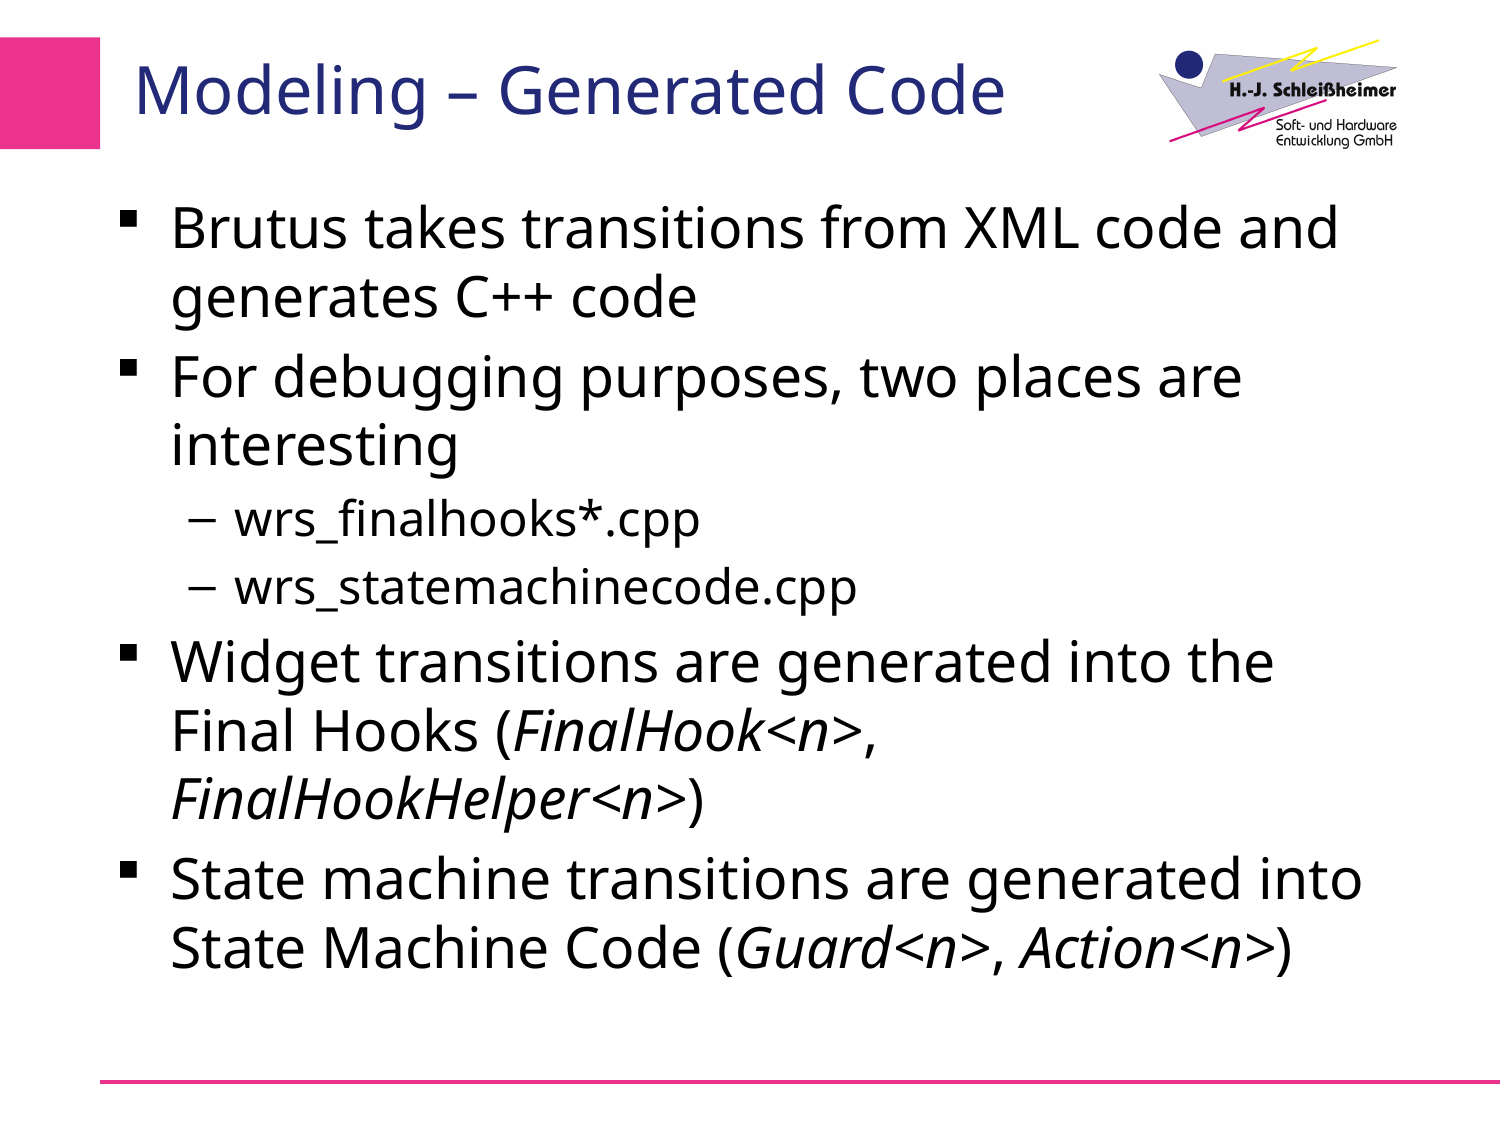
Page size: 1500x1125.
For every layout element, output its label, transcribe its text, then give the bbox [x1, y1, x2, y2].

list Brutus takes transitions from XML code and generates C++ code For debugging purposes, two places are interesting wrs_finalhooks*.cpp wrs_statemachinecode.cpp Widget transitions are generated into the Final Hooks (FinalHook<n>, FinalHookHelper<n>) State machine transitions are generated into State Machine Code (Guard<n>, Action<n>) [100, 184, 1400, 1047]
picture [1159, 39, 1397, 149]
title Modeling – Generated Code [133, 23, 1152, 152]
